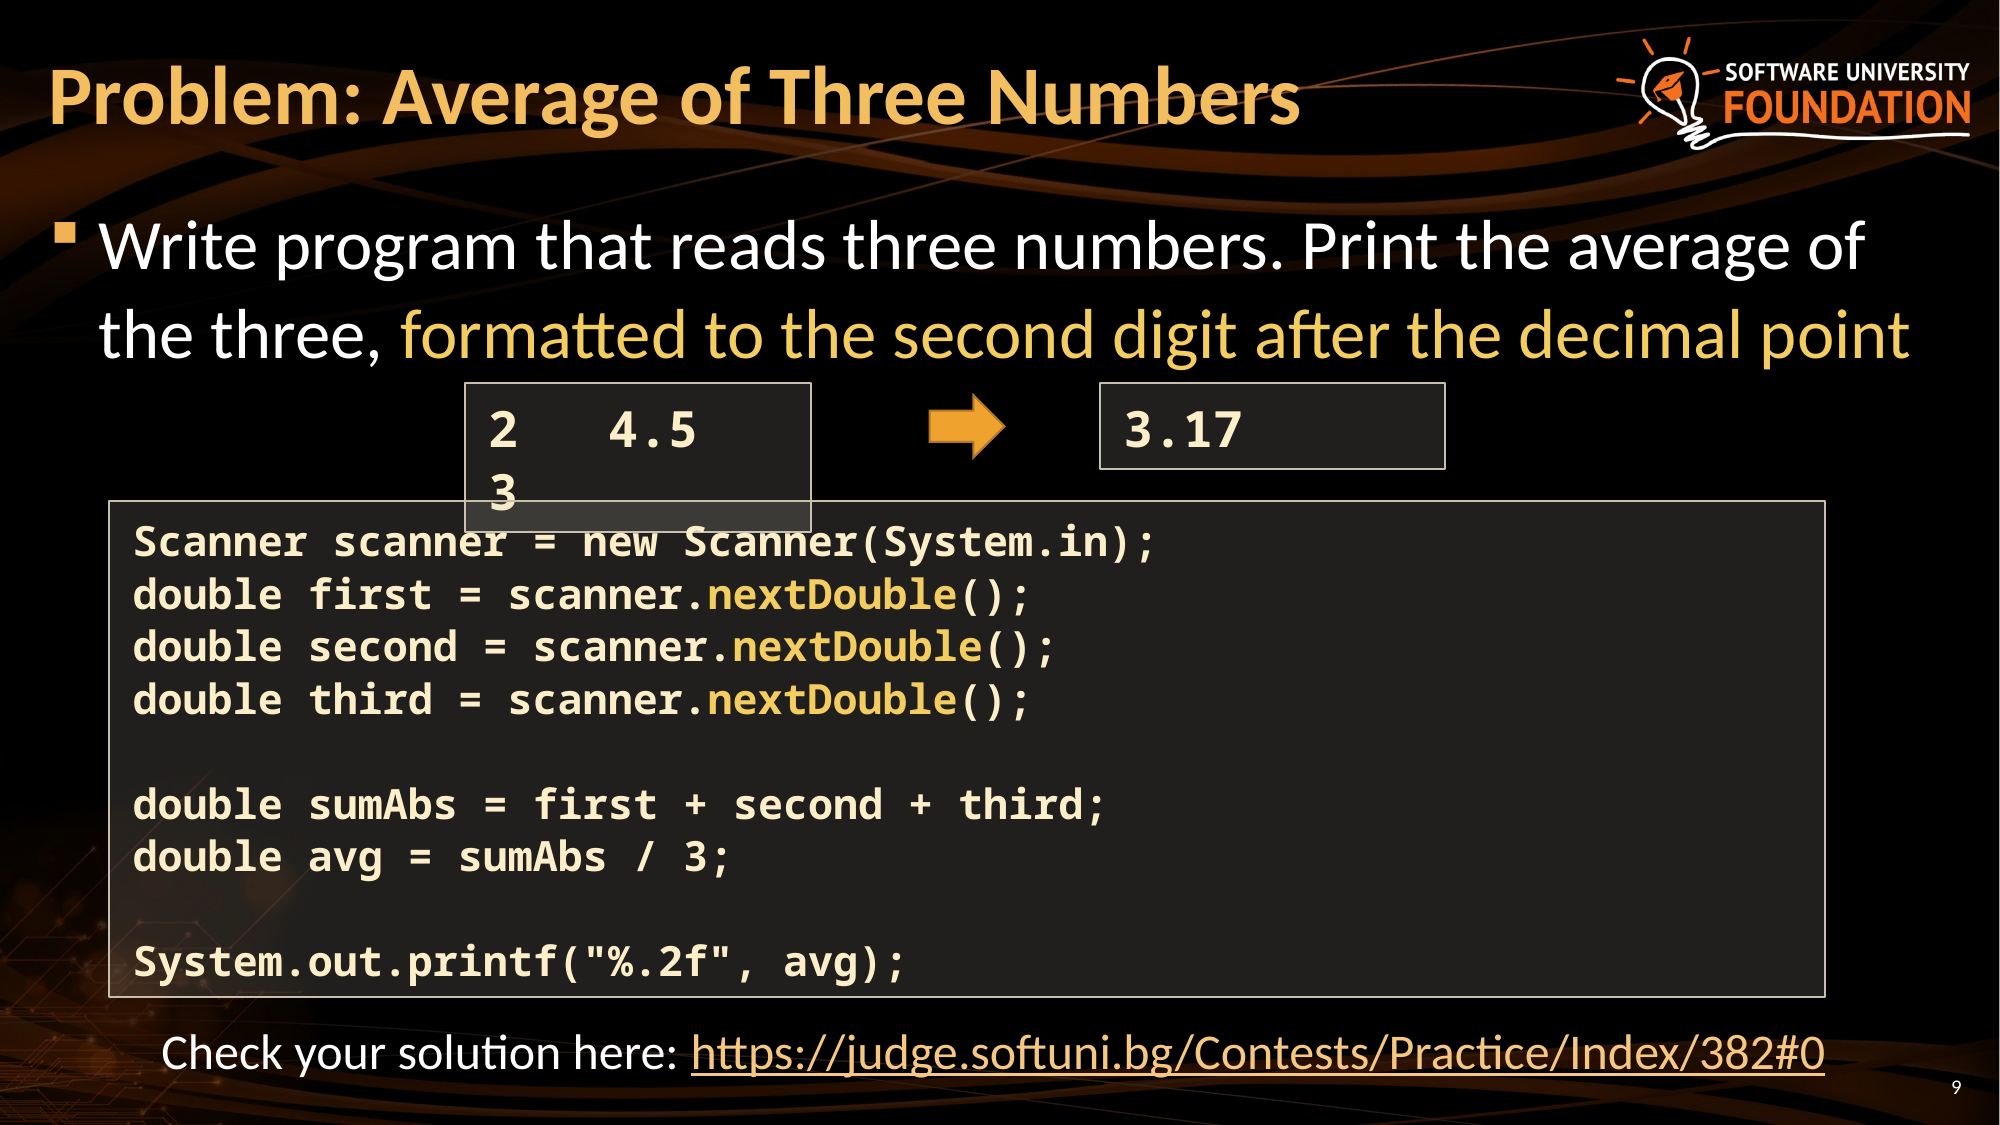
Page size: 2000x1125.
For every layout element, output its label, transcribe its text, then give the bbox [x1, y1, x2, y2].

text_box 2 4.5 3 [465, 382, 811, 500]
text_box 3.17 [1099, 382, 1446, 470]
list Write program that reads three numbers. Print the average of the three, formatted to the second digit after the decimal point [31, 188, 1968, 1103]
picture [0, 0, 2000, 1125]
text_box Scanner scanner = new Scanner(System.in); double first = scanner.nextDouble(); double second = scanner.nextDouble(); double third = scanner.nextDouble(); double sumAbs = first + second + third; double avg = sumAbs / 3; System.out.printf("%.2f", avg); [109, 500, 1826, 997]
text_box Check your solution here: https://judge.softuni.bg/Contests/Practice/Index/382#0 [124, 1011, 1863, 1087]
text_box [928, 392, 1007, 461]
title Problem: Average of Three Numbers [30, 6, 1602, 189]
